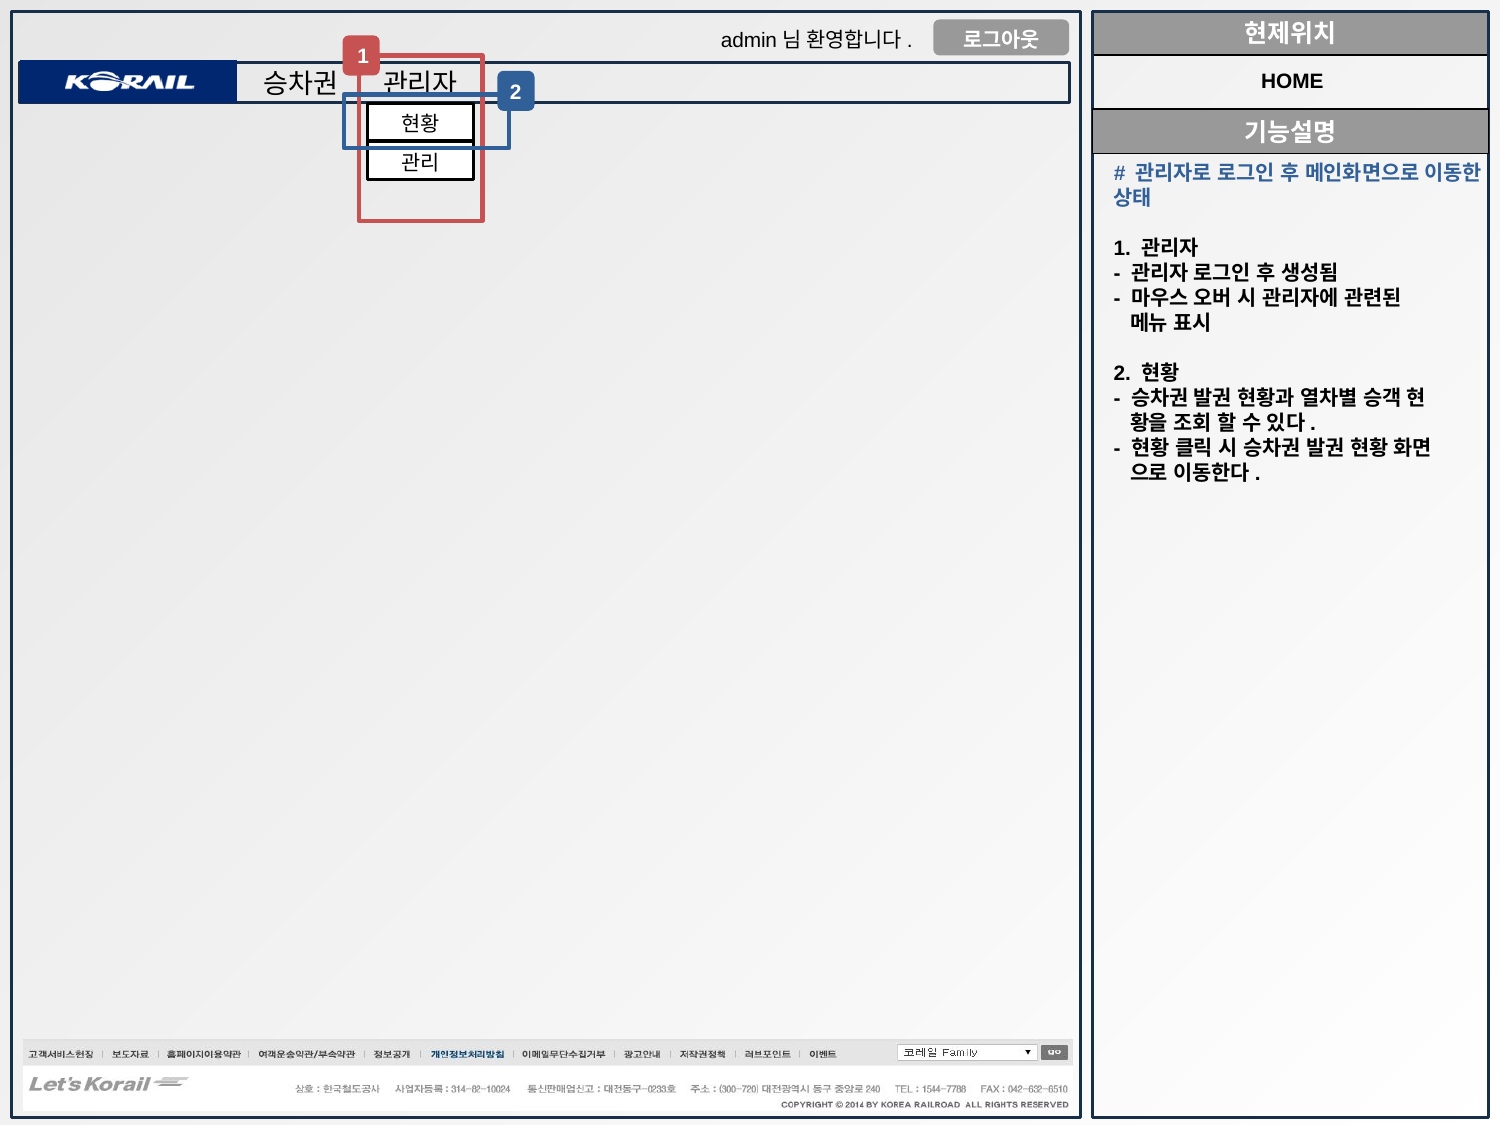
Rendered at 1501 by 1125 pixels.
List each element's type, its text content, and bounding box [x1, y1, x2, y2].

text_box 관리 [366, 150, 475, 181]
text_box [342, 93, 511, 150]
text_box HOME [1098, 60, 1486, 101]
text_box 1 [342, 35, 381, 76]
text_box # 관리자로 로그인 후 메인화면으로 이동한 상태 1. 관리자 - 관리자 로그인 후 생성됨 - 마우스 오버 시 관리자에 관련된 메뉴 표시 2. 현황 - 승차권 발권 현황과 열차별 승객 현 황을 조회 할 수 있다. - 현황 클릭 시 승차권 발권 현황 화면 으로 이동한다. [1098, 152, 1500, 492]
text_box [357, 54, 484, 93]
text_box 2 [495, 71, 533, 111]
picture [23, 1039, 1073, 1111]
text_box [498, 69, 537, 113]
text_box [357, 150, 484, 222]
picture [20, 60, 237, 103]
